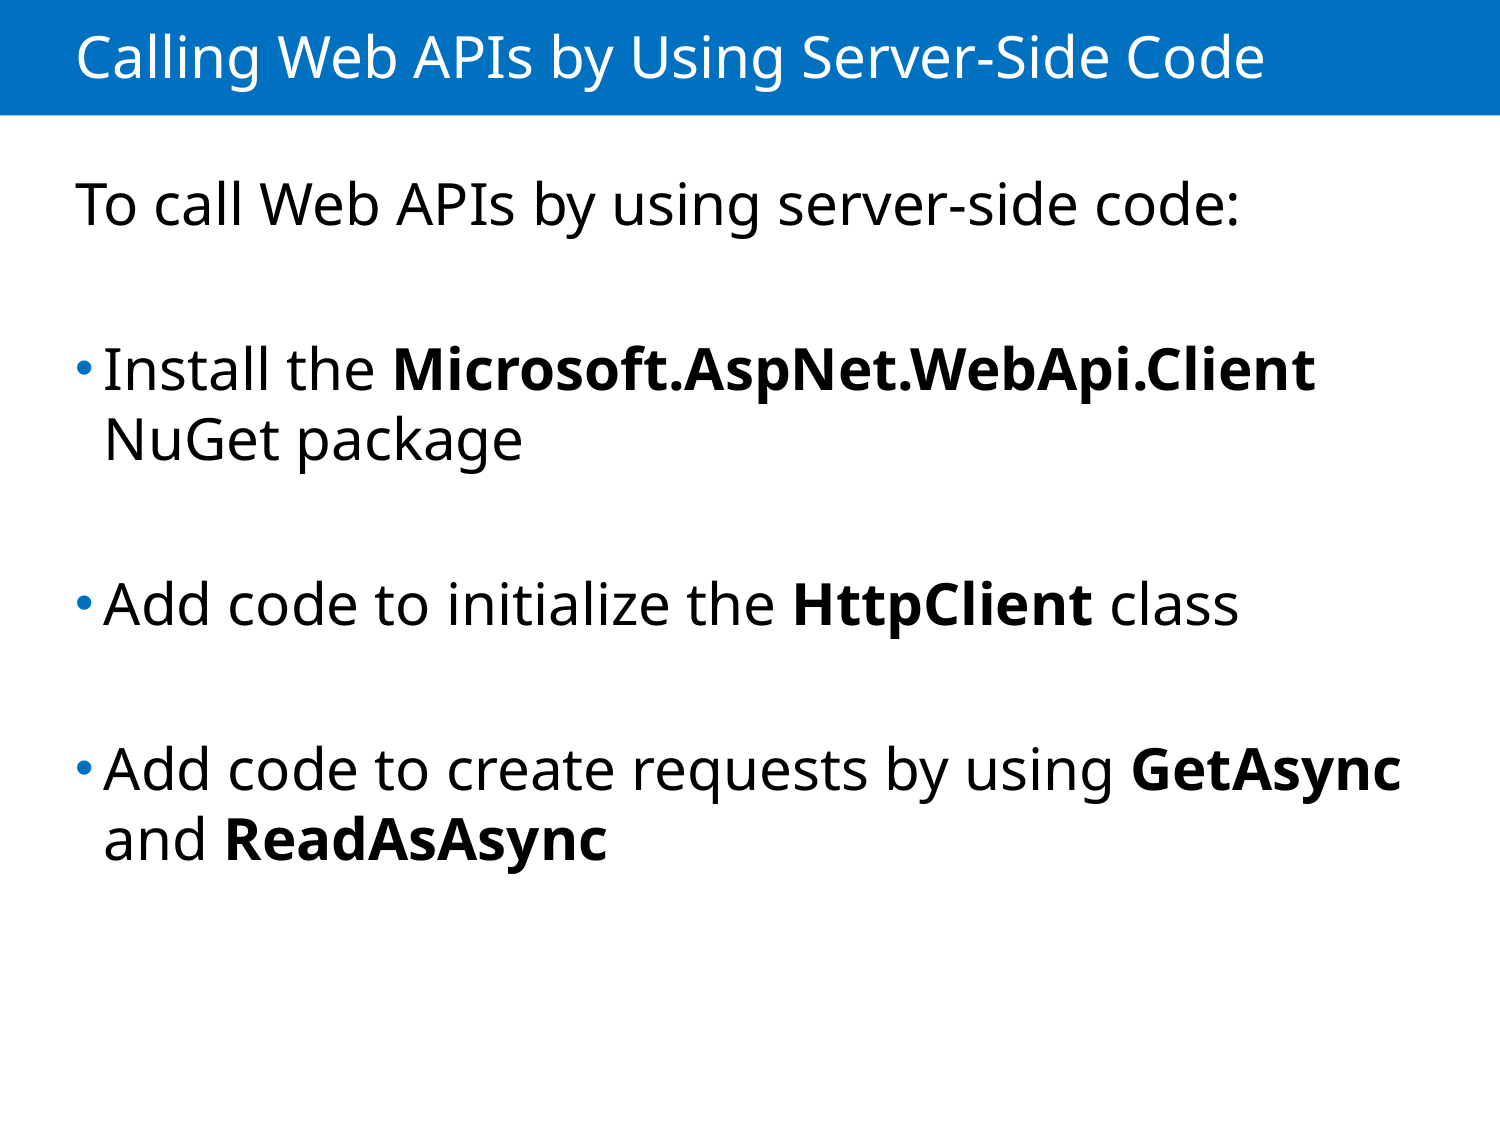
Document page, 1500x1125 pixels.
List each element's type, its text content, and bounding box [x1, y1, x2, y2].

text_box To call Web APIs by using server-side code: Install the Microsoft.AspNet.WebApi.Client NuGet package Add code to initialize the HttpClient class Add code to create requests by using GetAsync and ReadAsAsync [75, 167, 1408, 1012]
title Calling Web APIs by Using Server-Side Code [75, 0, 1351, 122]
